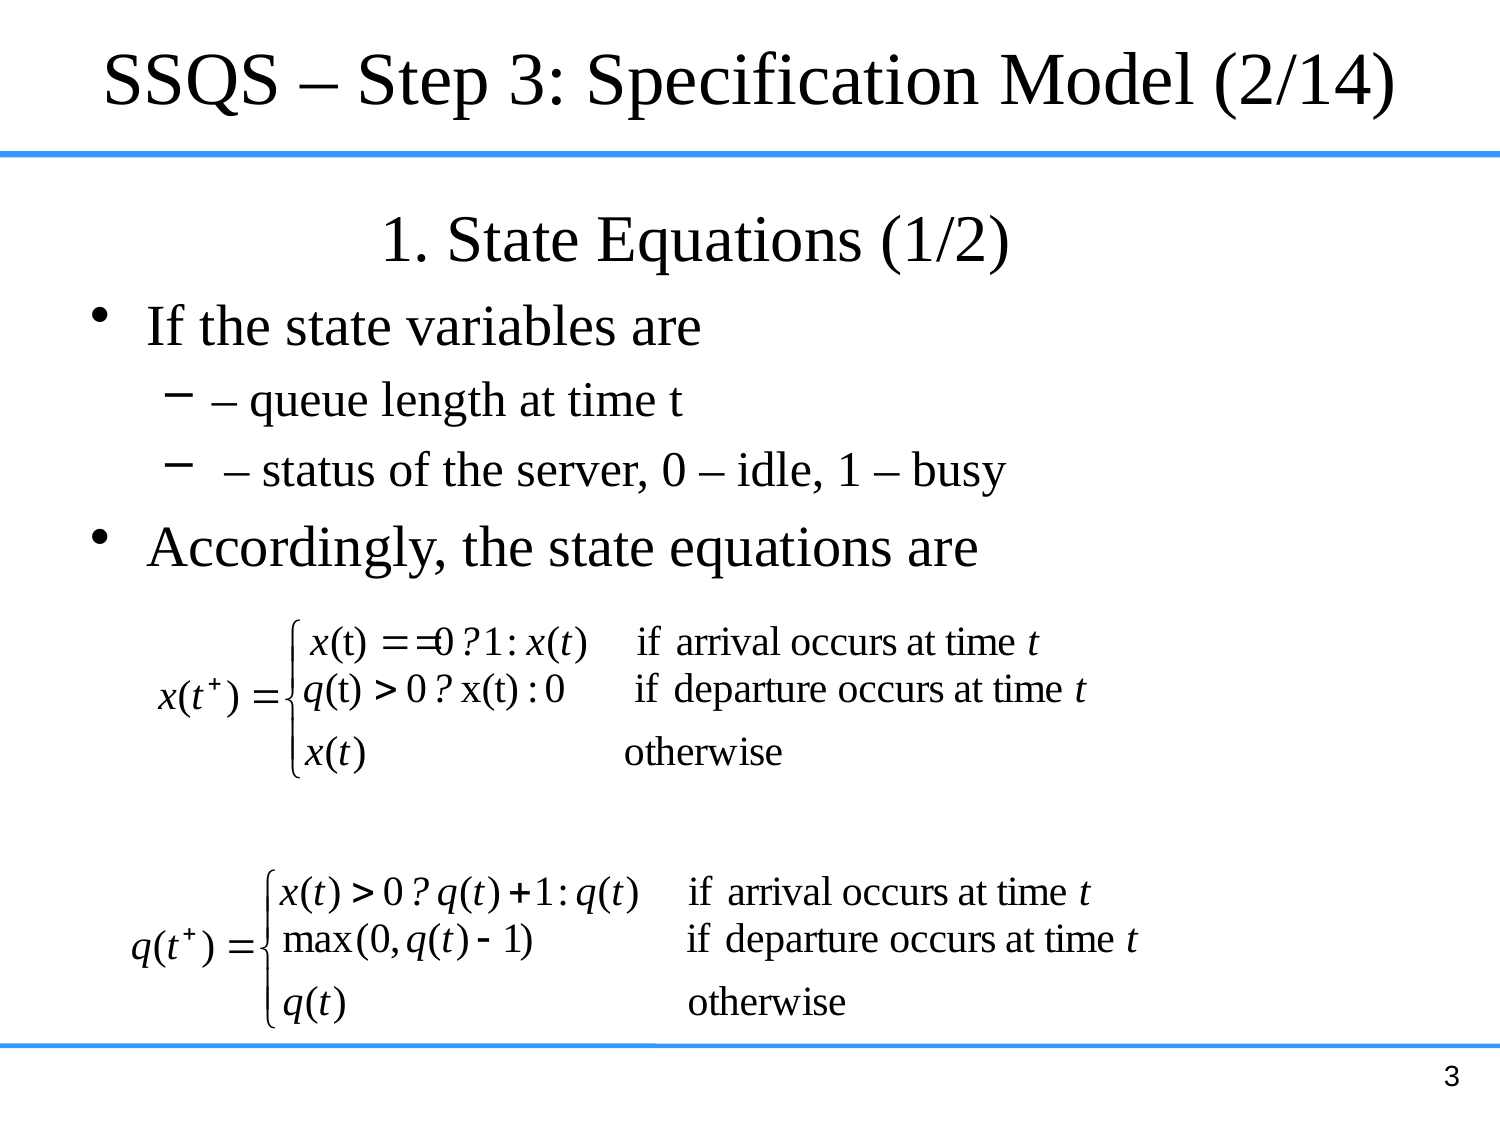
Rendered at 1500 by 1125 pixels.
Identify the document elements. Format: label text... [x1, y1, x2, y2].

slide_number 3 [1374, 1049, 1476, 1109]
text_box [149, 612, 1126, 787]
title SSQS – Step 3: Specification Model (2/14) [74, 24, 1426, 126]
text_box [124, 862, 1246, 1037]
